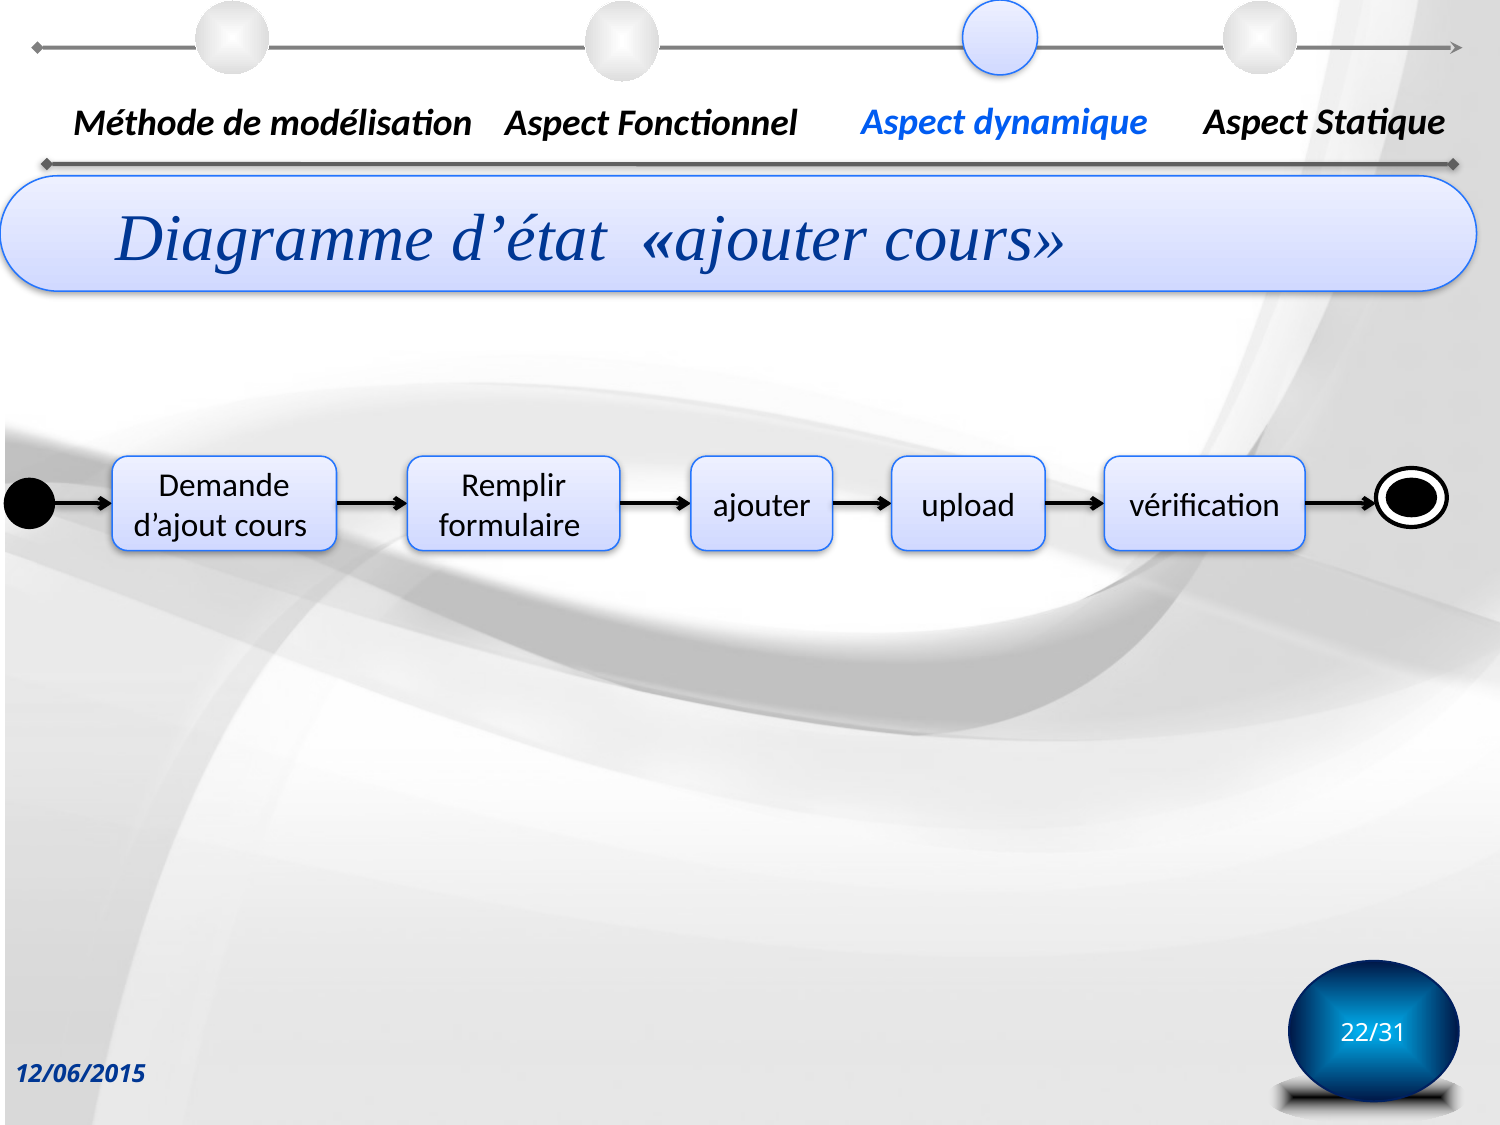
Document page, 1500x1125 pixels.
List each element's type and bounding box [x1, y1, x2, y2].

picture [5, 0, 1500, 1125]
text_box [1265, 960, 1468, 1125]
